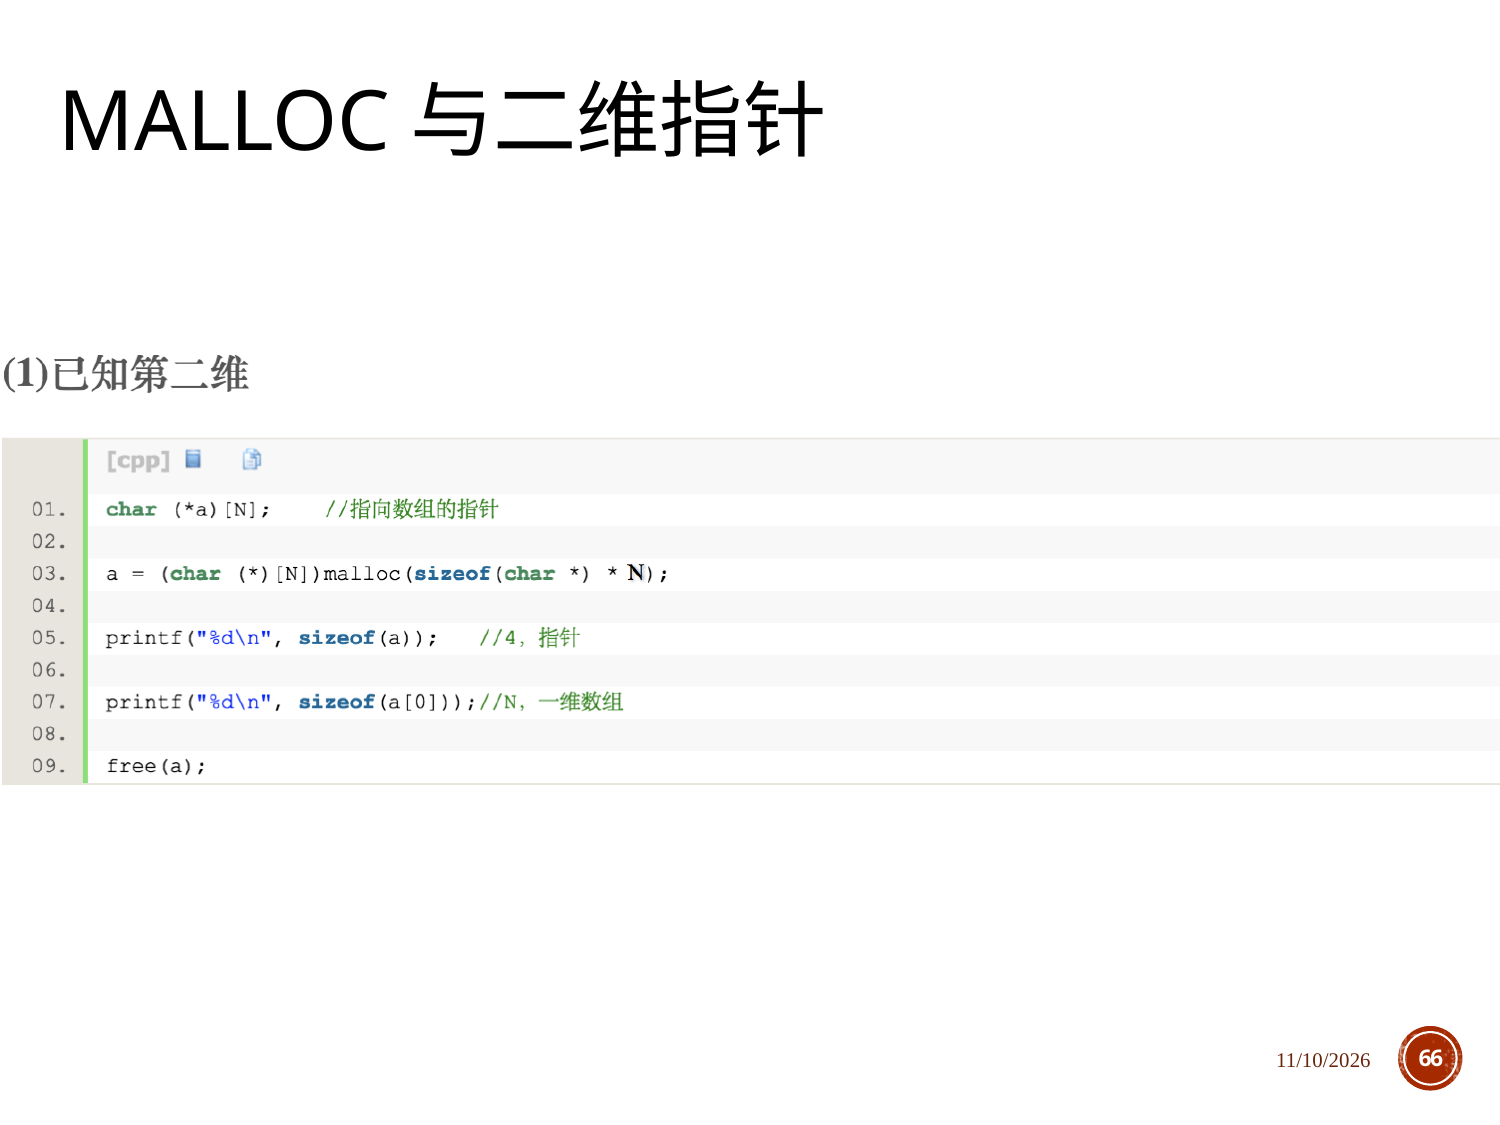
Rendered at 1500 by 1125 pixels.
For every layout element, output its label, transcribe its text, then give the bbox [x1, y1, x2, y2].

picture [0, 321, 1500, 804]
slide_number 66 [1391, 1028, 1471, 1089]
title Malloc与二维指针 [43, 54, 1426, 193]
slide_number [982, 1028, 1386, 1089]
